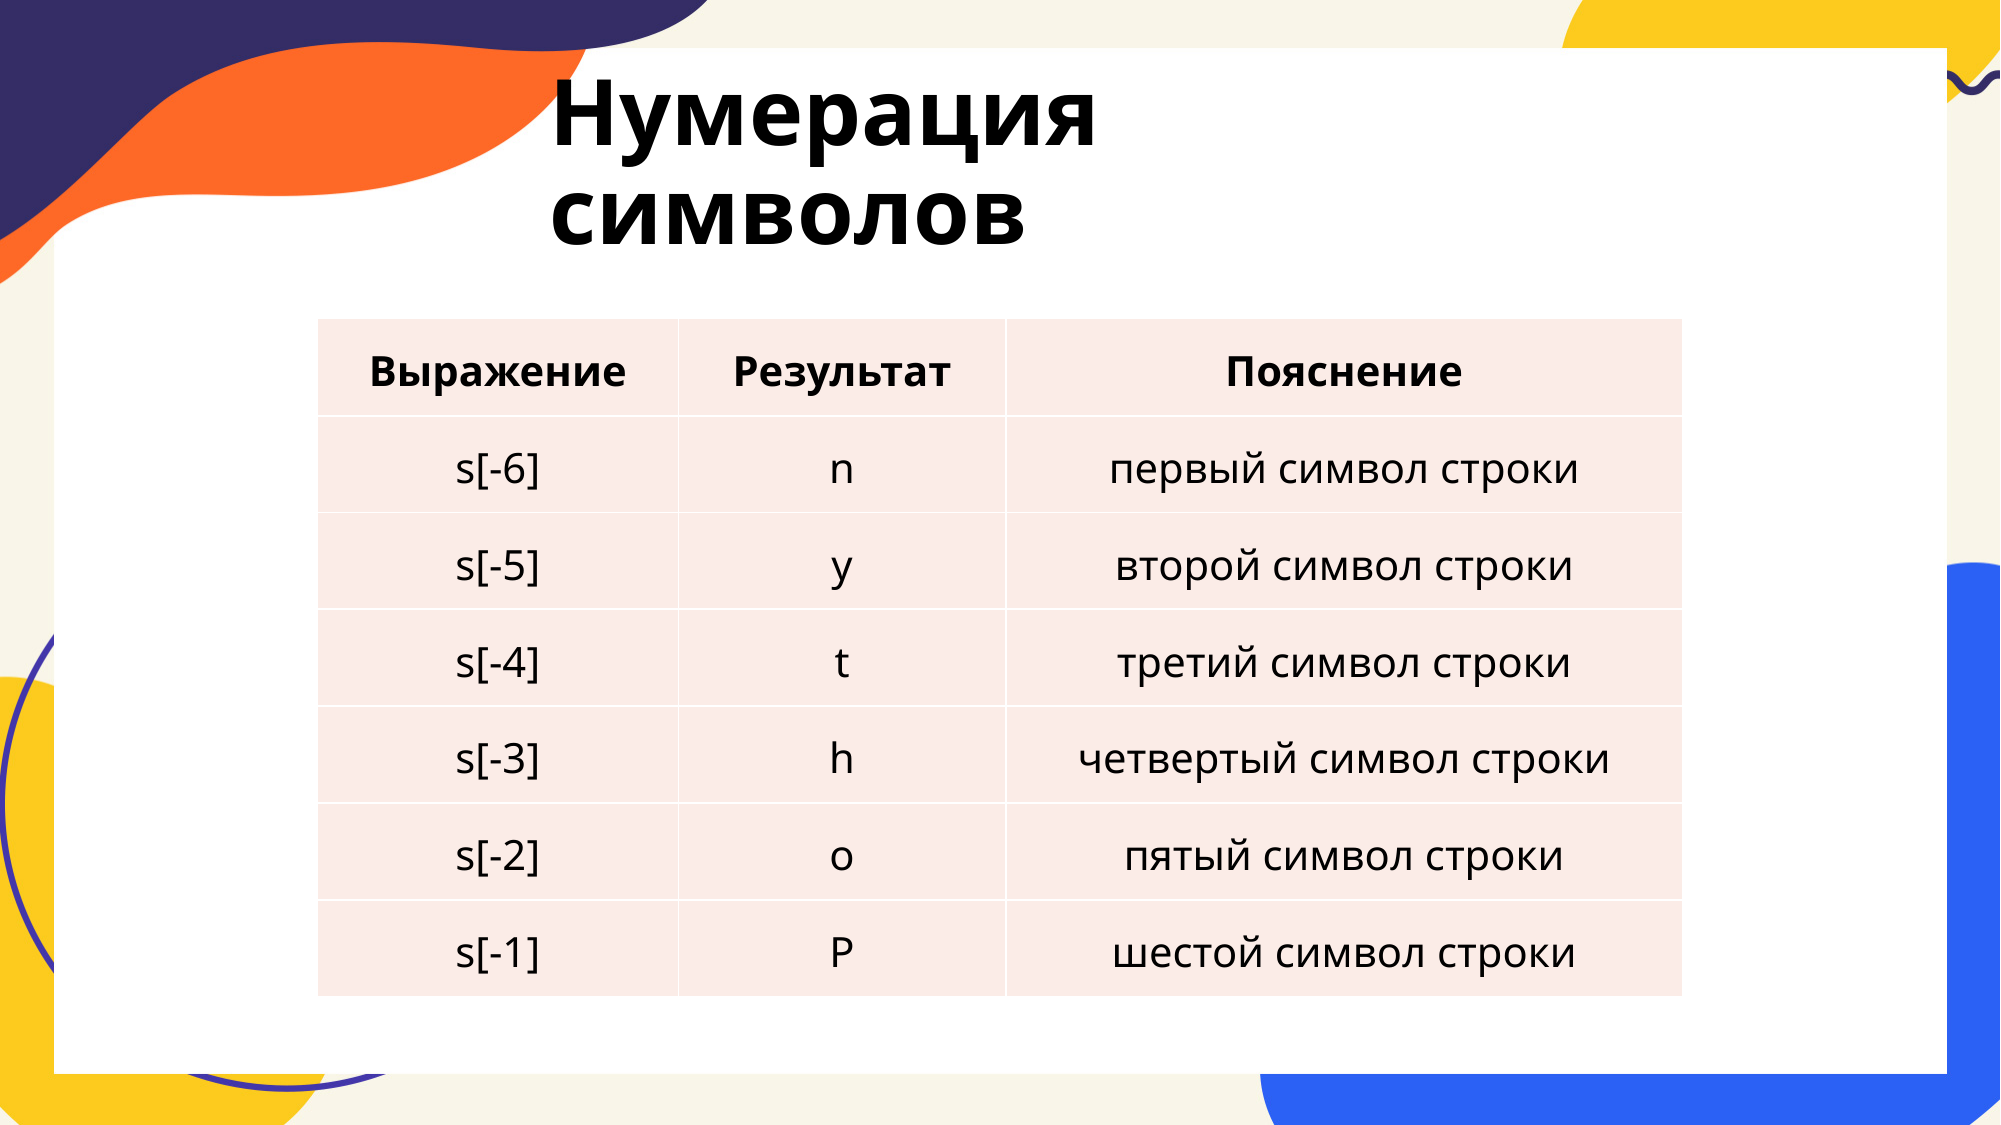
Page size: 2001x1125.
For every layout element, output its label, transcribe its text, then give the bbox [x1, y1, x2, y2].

table_cell h [679, 707, 1005, 802]
table_cell o [679, 804, 1005, 899]
table_cell P [679, 901, 1005, 996]
table_cell t [679, 610, 1005, 705]
table_cell s[-5] [318, 513, 678, 608]
table_cell s[-6] [318, 417, 678, 512]
table_cell первый символ строки [1007, 417, 1682, 512]
table_cell s[-1] [318, 901, 678, 996]
table_cell s[-2] [318, 804, 678, 899]
table_cell s[-4] [318, 610, 678, 705]
table_cell s[-3] [318, 707, 678, 802]
table_cell n [679, 417, 1005, 512]
table_cell второй символ строки [1007, 513, 1682, 608]
table_header Выражение [318, 319, 678, 415]
title Нумерация символов [534, 56, 1466, 274]
table_cell третий символ строки [1007, 610, 1682, 705]
picture [0, 0, 2000, 1125]
table_cell y [679, 513, 1005, 608]
table_cell пятый символ строки [1007, 804, 1682, 899]
table_cell шестой символ строки [1007, 901, 1682, 996]
table_header Пояснение [1007, 319, 1682, 415]
table_header Результат [679, 319, 1005, 415]
table_cell четвертый символ строки [1007, 707, 1682, 802]
